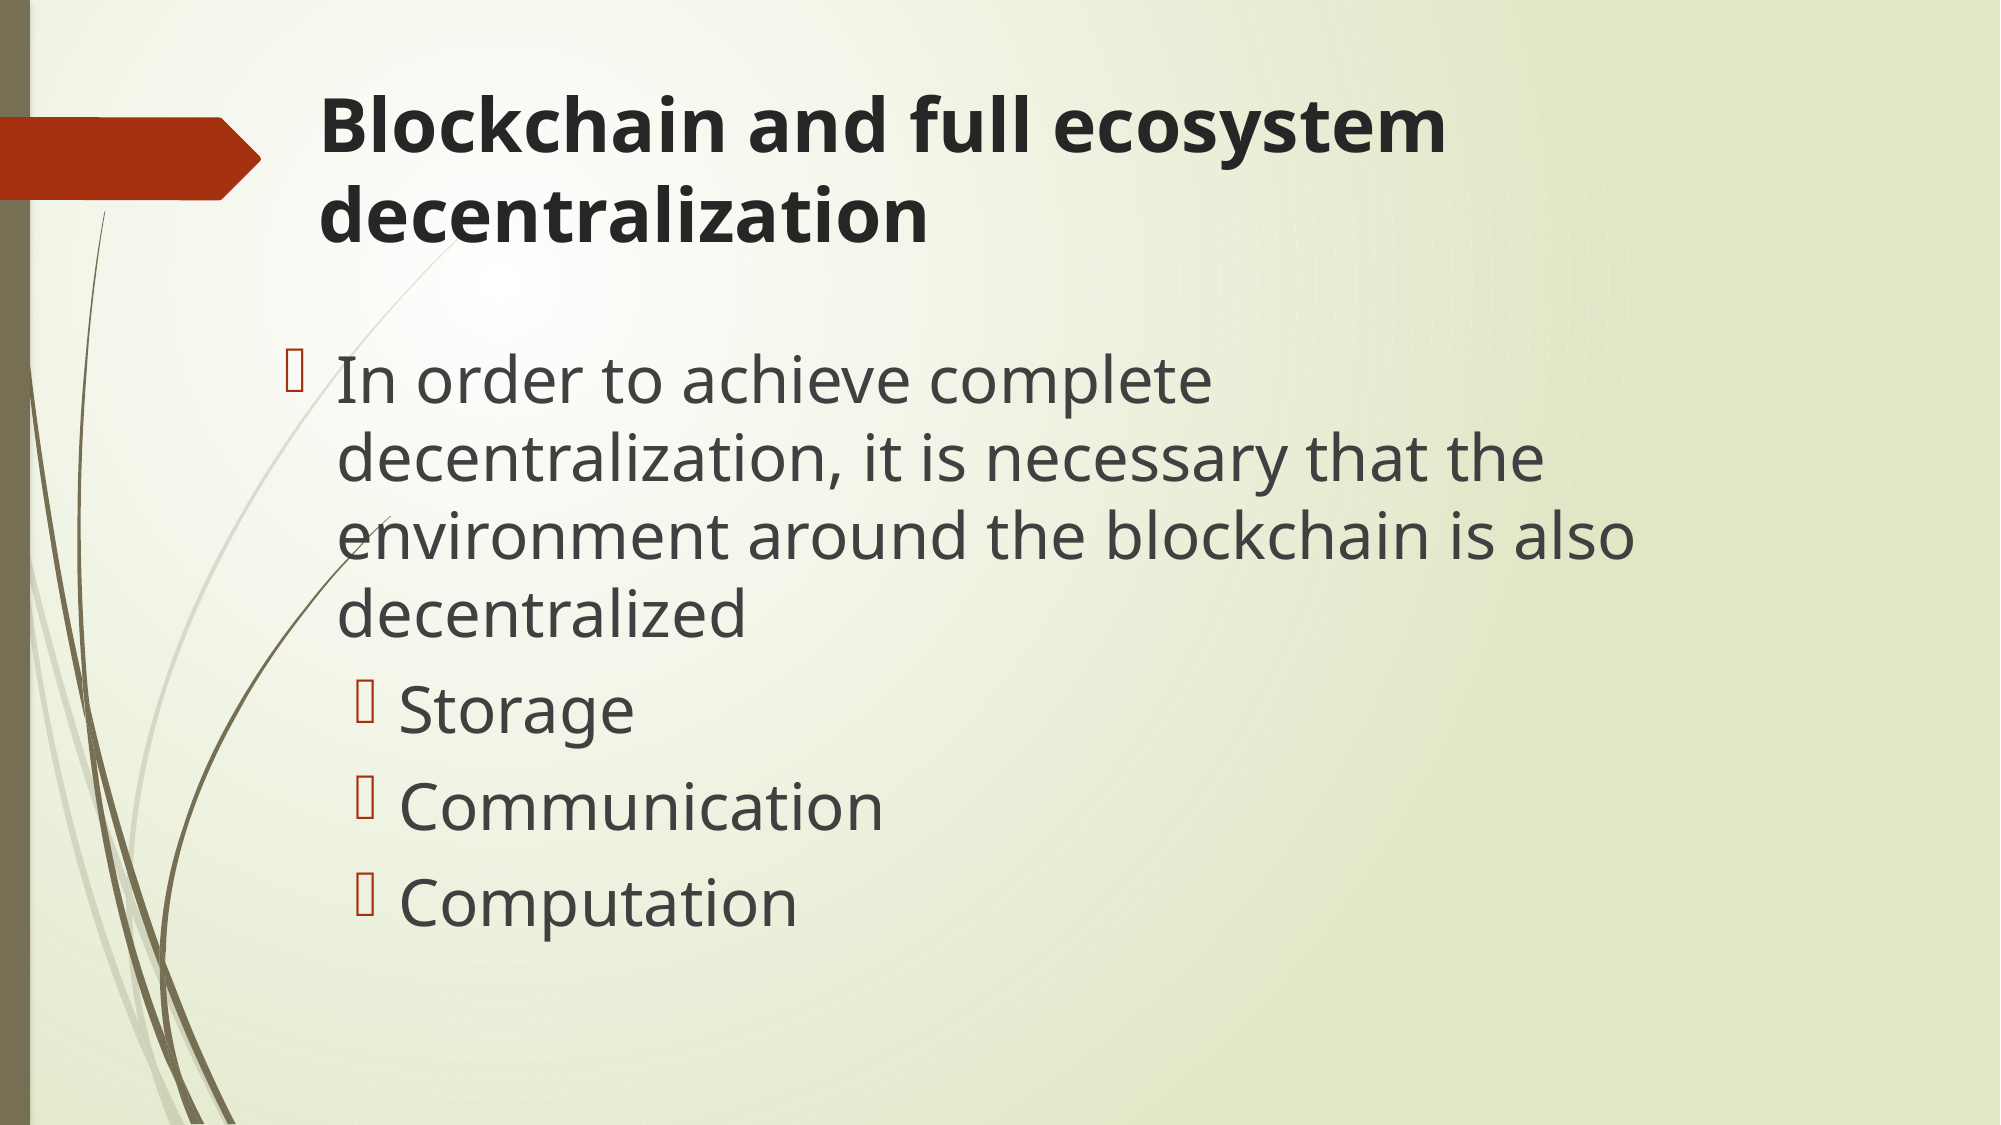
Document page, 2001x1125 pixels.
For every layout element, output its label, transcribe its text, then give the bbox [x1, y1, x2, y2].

title Blockchain and full ecosystem decentralization [303, 69, 1766, 280]
list In order to achieve complete decentralization, it is necessary that the environment around the blockchain is also decentralized Storage Communication Computation [268, 330, 1732, 951]
